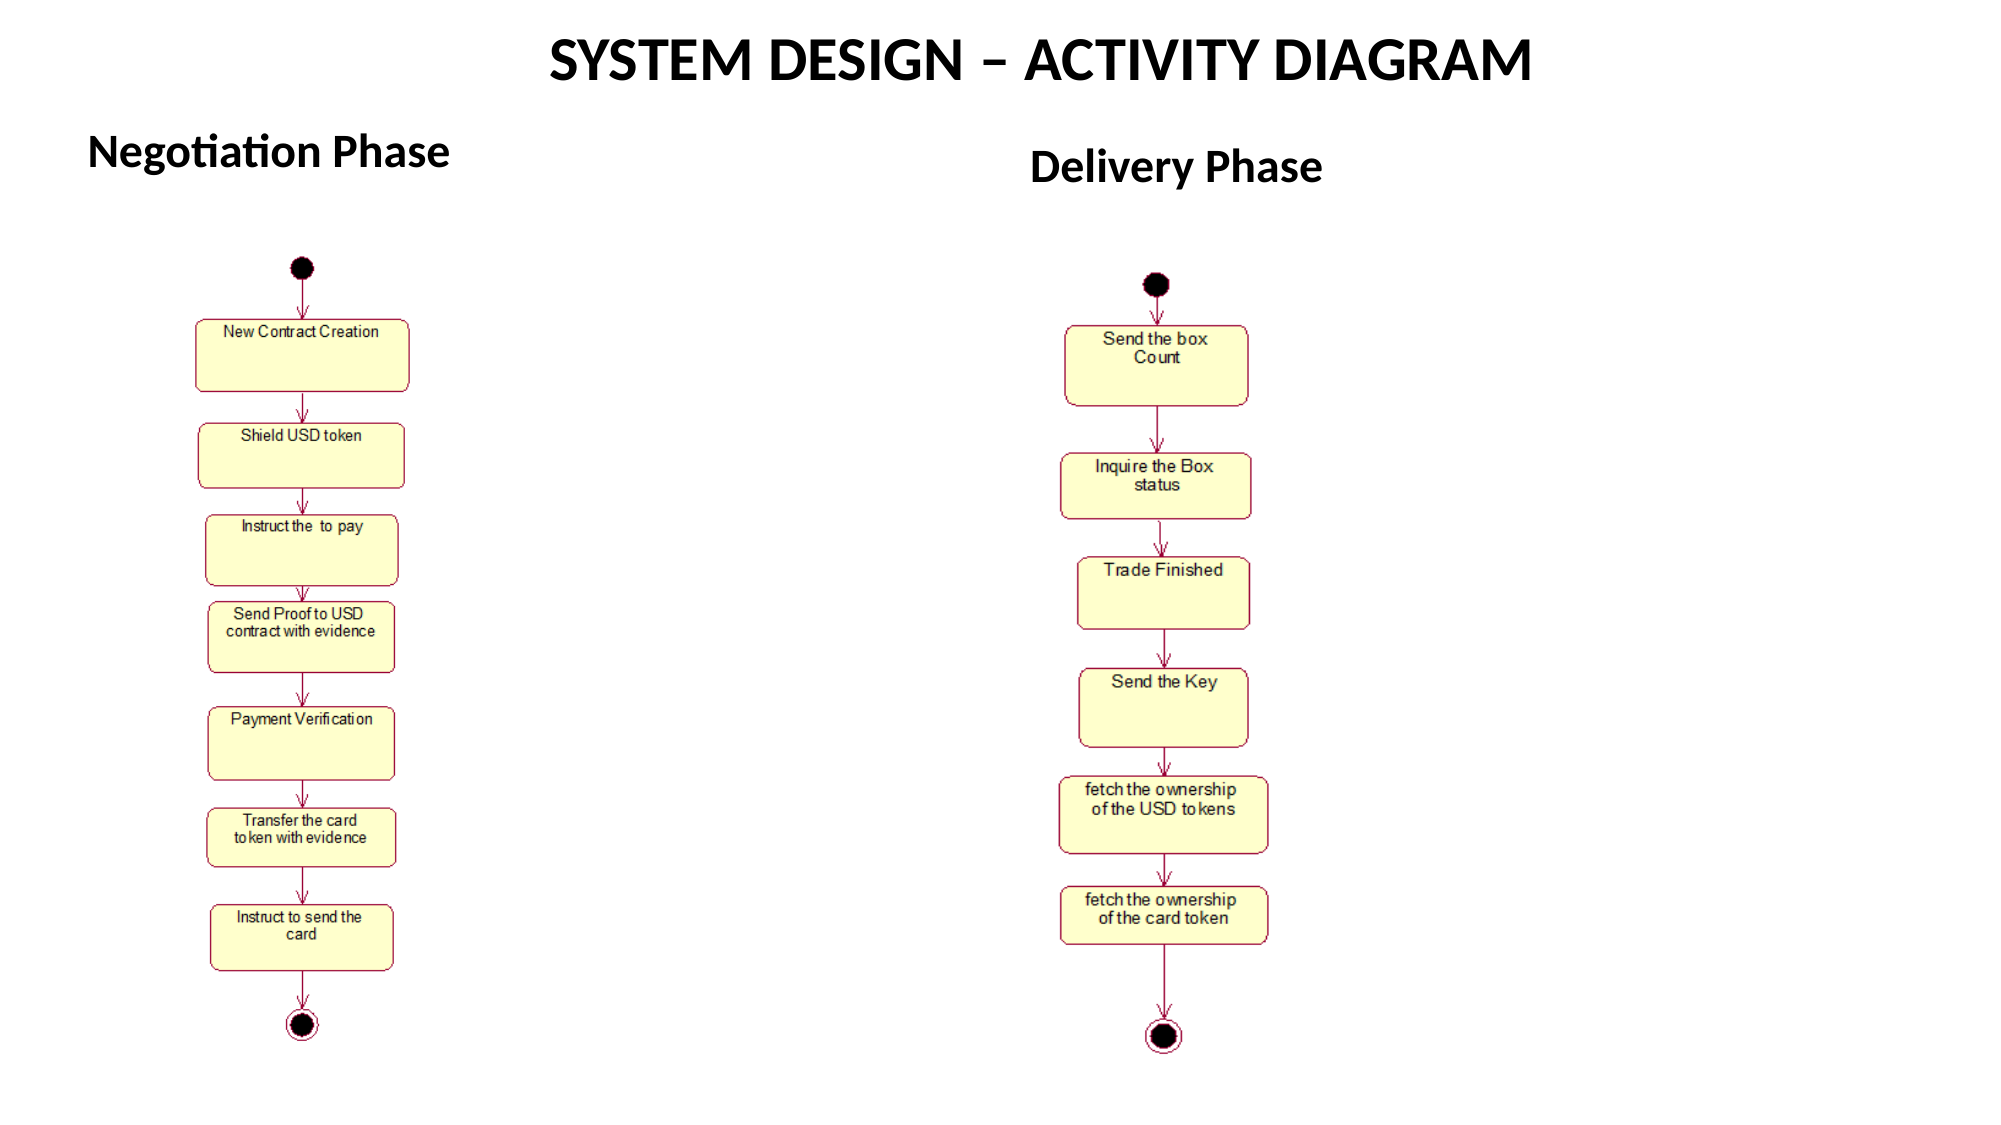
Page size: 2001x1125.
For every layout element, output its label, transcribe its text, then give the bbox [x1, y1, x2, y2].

text_box Negotiation Phase [72, 104, 565, 193]
text_box Delivery Phase [1015, 119, 1508, 207]
picture [177, 193, 579, 1086]
title SYSTEM DESIGN – ACTIVITY DIAGRAM [137, 16, 1863, 105]
picture [1039, 207, 1483, 1100]
